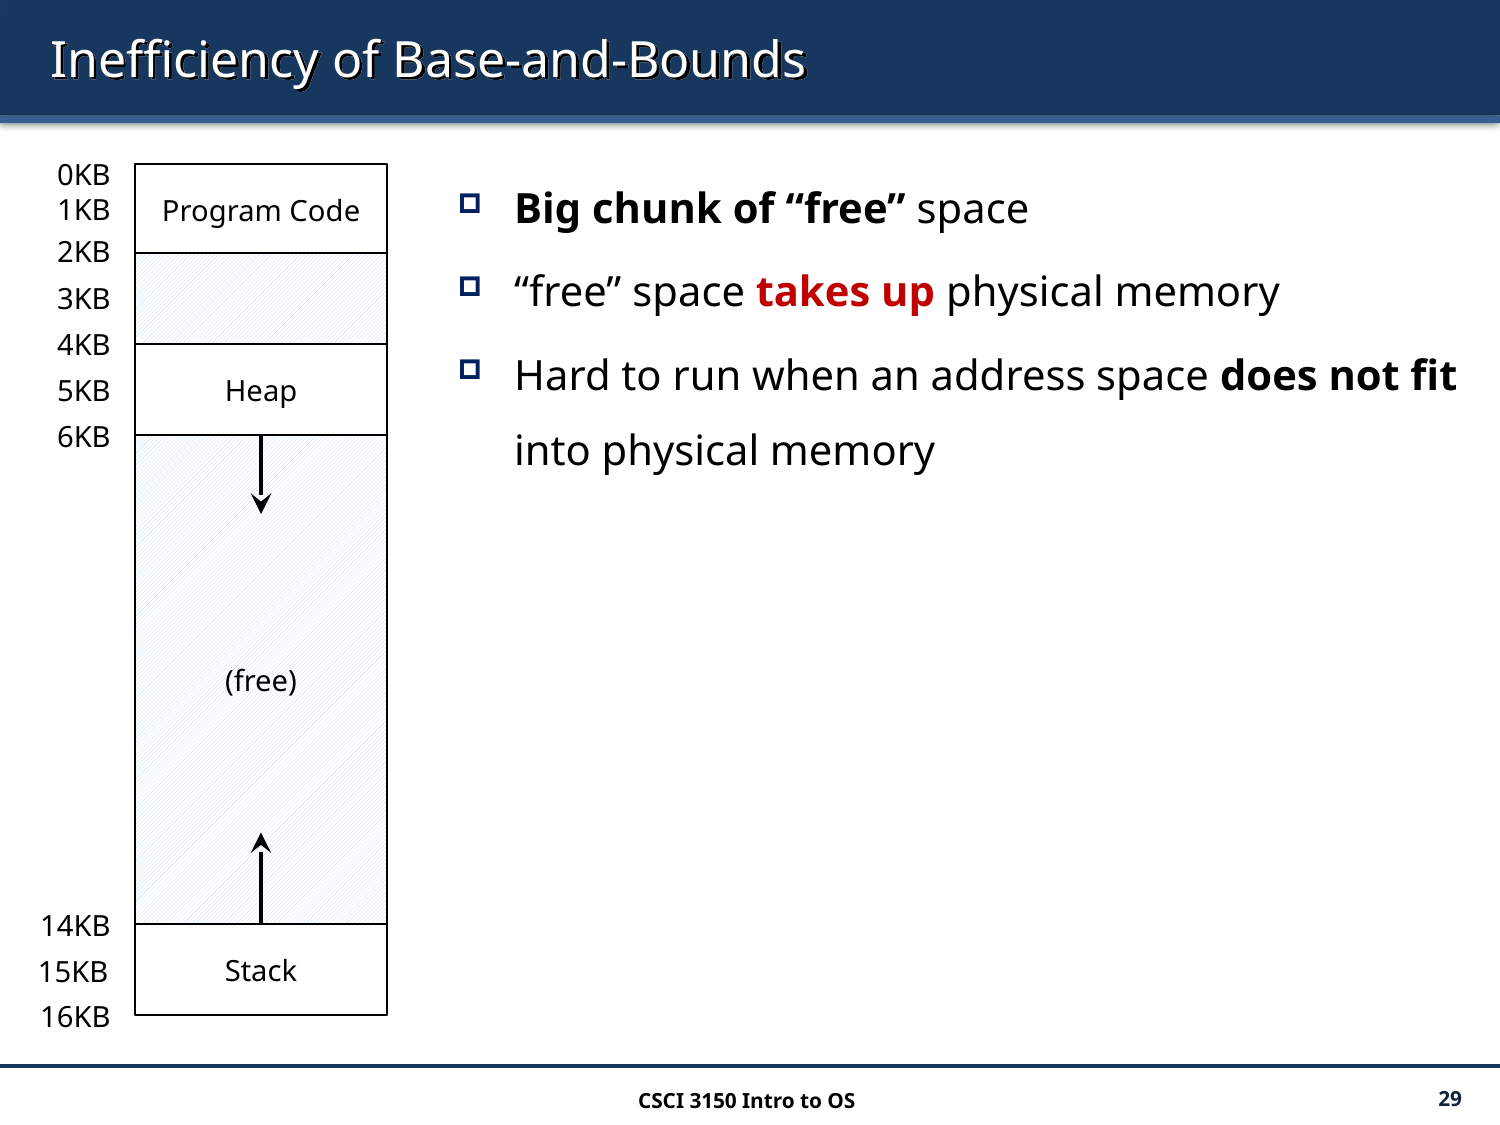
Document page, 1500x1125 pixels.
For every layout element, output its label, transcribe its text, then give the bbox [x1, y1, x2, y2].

footer CSCI 3150 Intro to OS [497, 1079, 997, 1117]
slide_number 29 [1306, 1081, 1483, 1118]
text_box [17, 148, 388, 1042]
title Inefficiency of Base-and-Bounds [34, 8, 1477, 106]
list Big chunk of “free” space “free” space takes up physical memory Hard to run when an address space does not fit into physical memory [442, 149, 1483, 1052]
